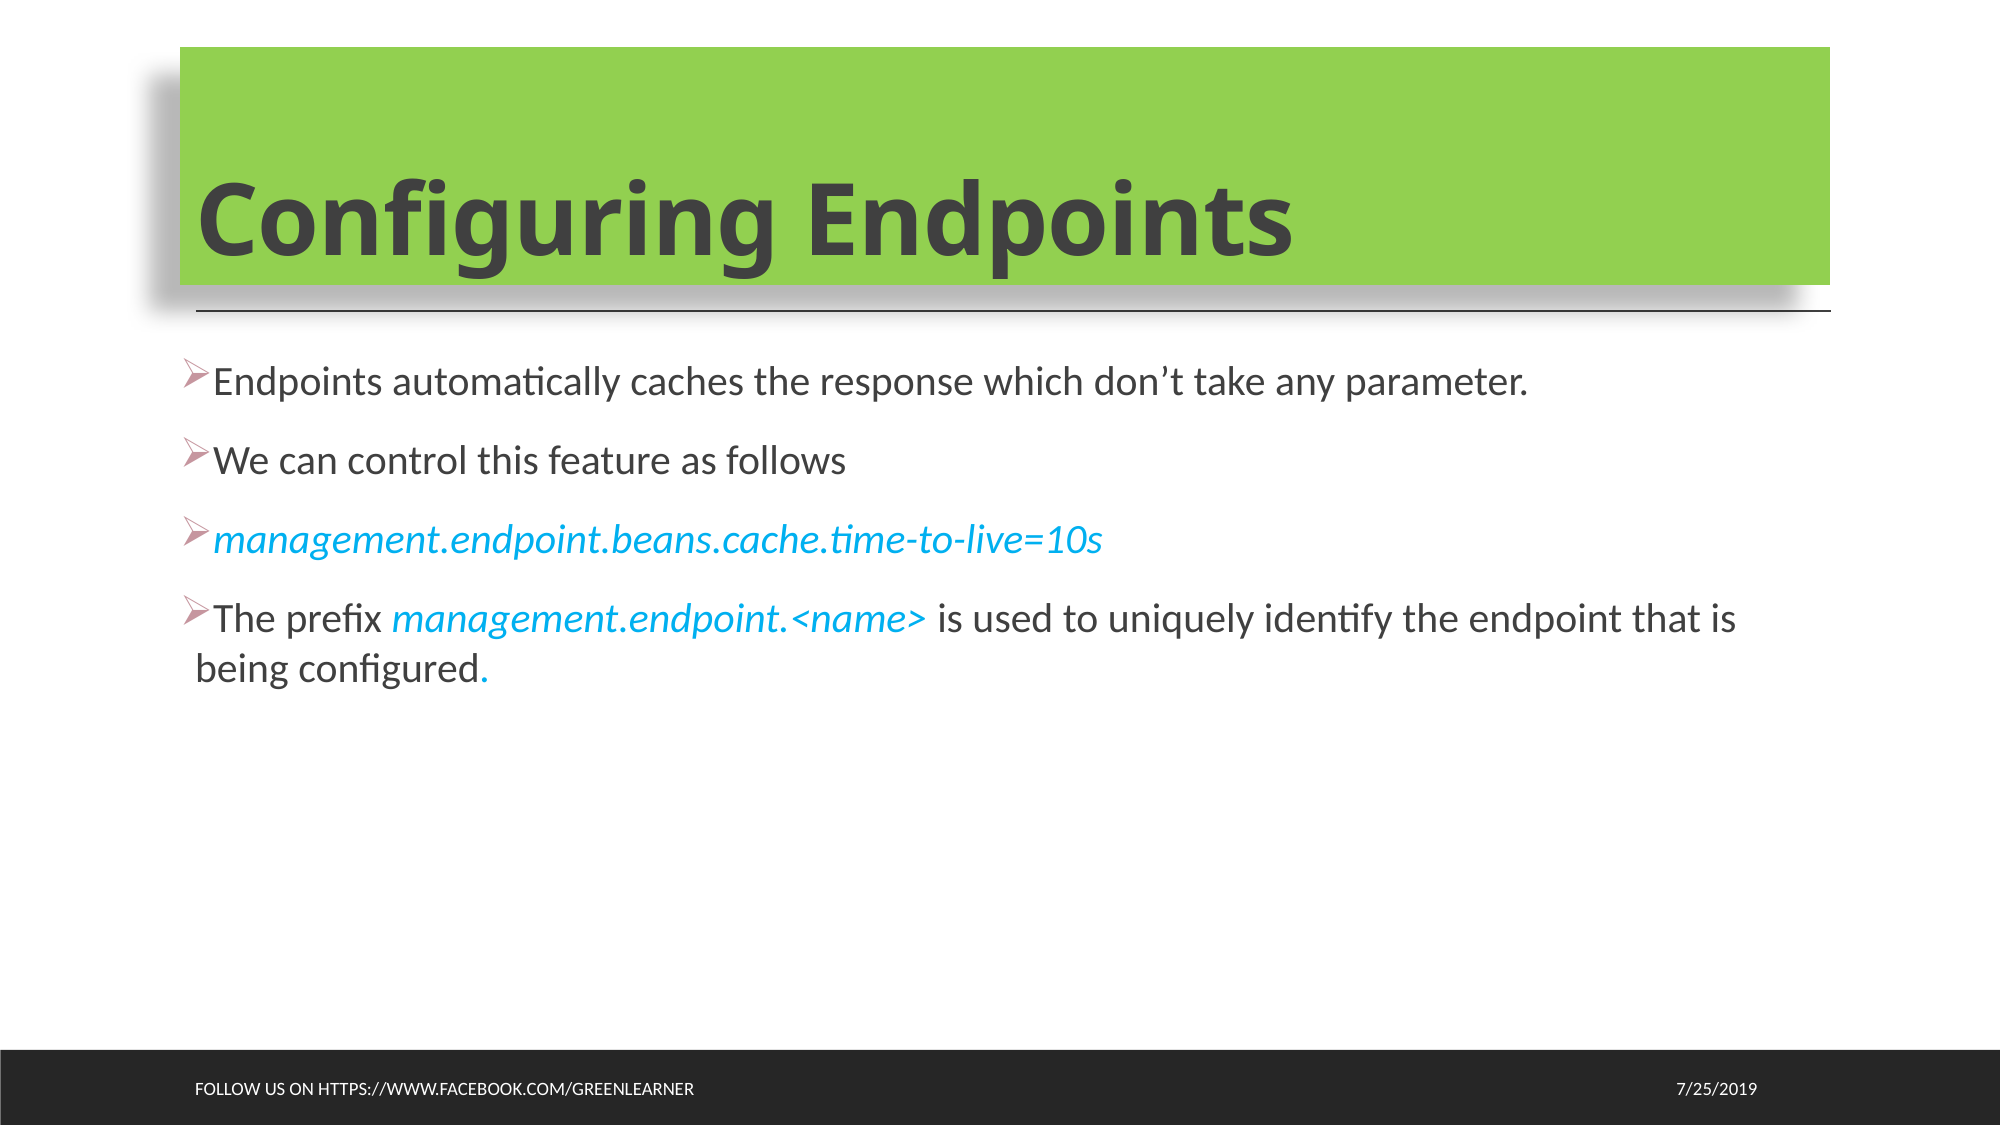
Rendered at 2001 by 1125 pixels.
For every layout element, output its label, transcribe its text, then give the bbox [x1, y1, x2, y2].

footer Follow us on https://www.facebook.com/greenlearner [180, 1057, 1299, 1118]
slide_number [1348, 1057, 1773, 1118]
list Endpoints automatically caches the response which don’t take any parameter. We can control this feature as follows management.endpoint.beans.cache.time-to-live=10s The prefix management.endpoint.<name> is used to uniquely identify the endpoint that is being configured. [180, 345, 1830, 963]
title Configuring Endpoints [180, 47, 1830, 285]
